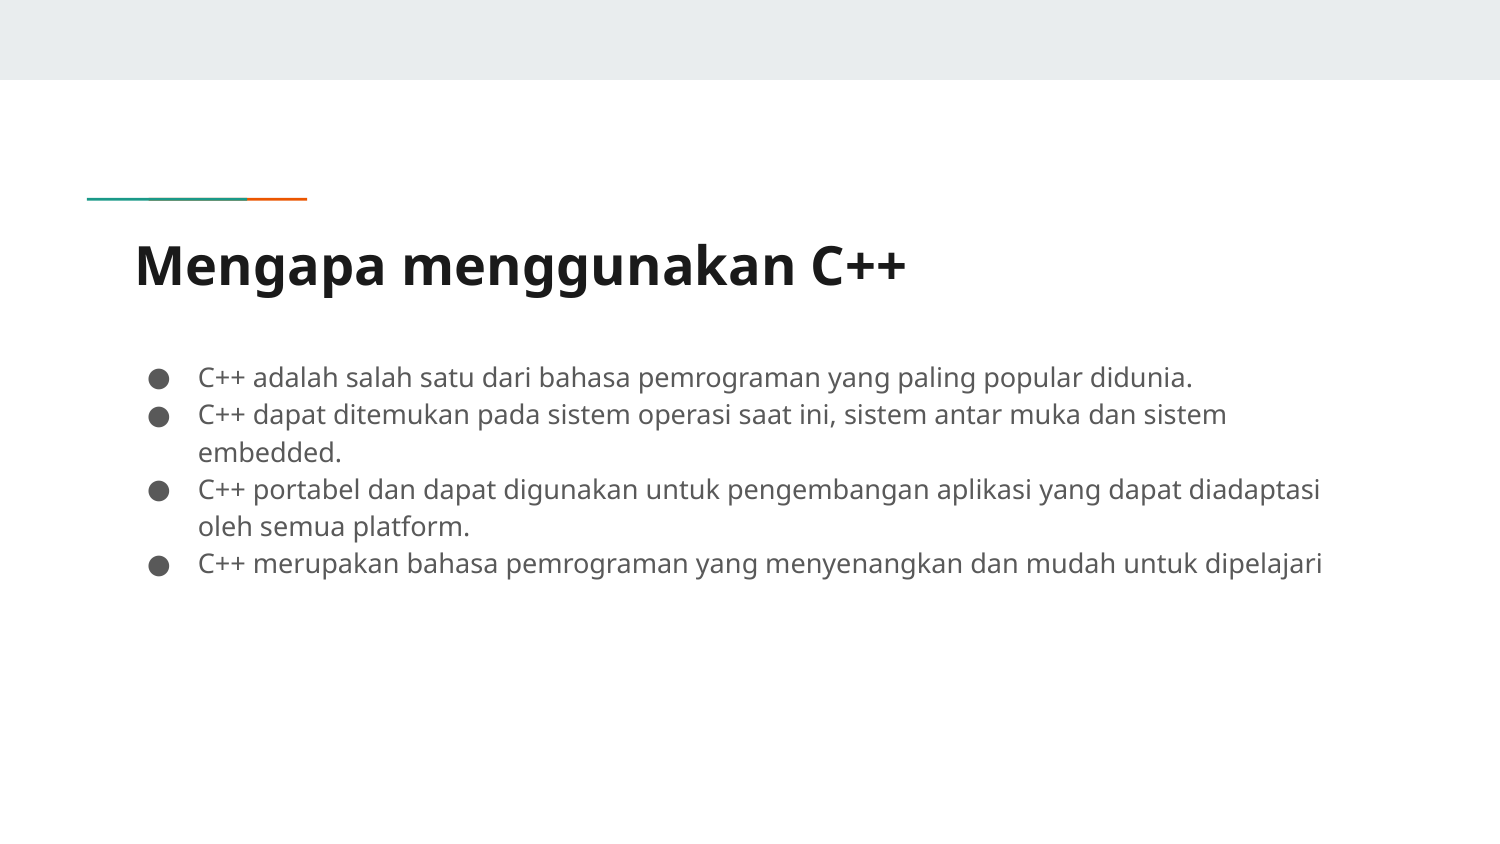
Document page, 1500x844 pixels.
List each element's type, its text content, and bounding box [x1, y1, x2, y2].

title Mengapa menggunakan C++ [119, 216, 1381, 305]
list C++ adalah salah satu dari bahasa pemrograman yang paling popular didunia. C++ dapat ditemukan pada sistem operasi saat ini, sistem antar muka dan sistem embedded. C++ portabel dan dapat digunakan untuk pengembangan aplikasi yang dapat diadaptasi oleh semua platform. C++ merupakan bahasa pemrograman yang menyenangkan dan mudah untuk dipelajari [108, 340, 1389, 712]
